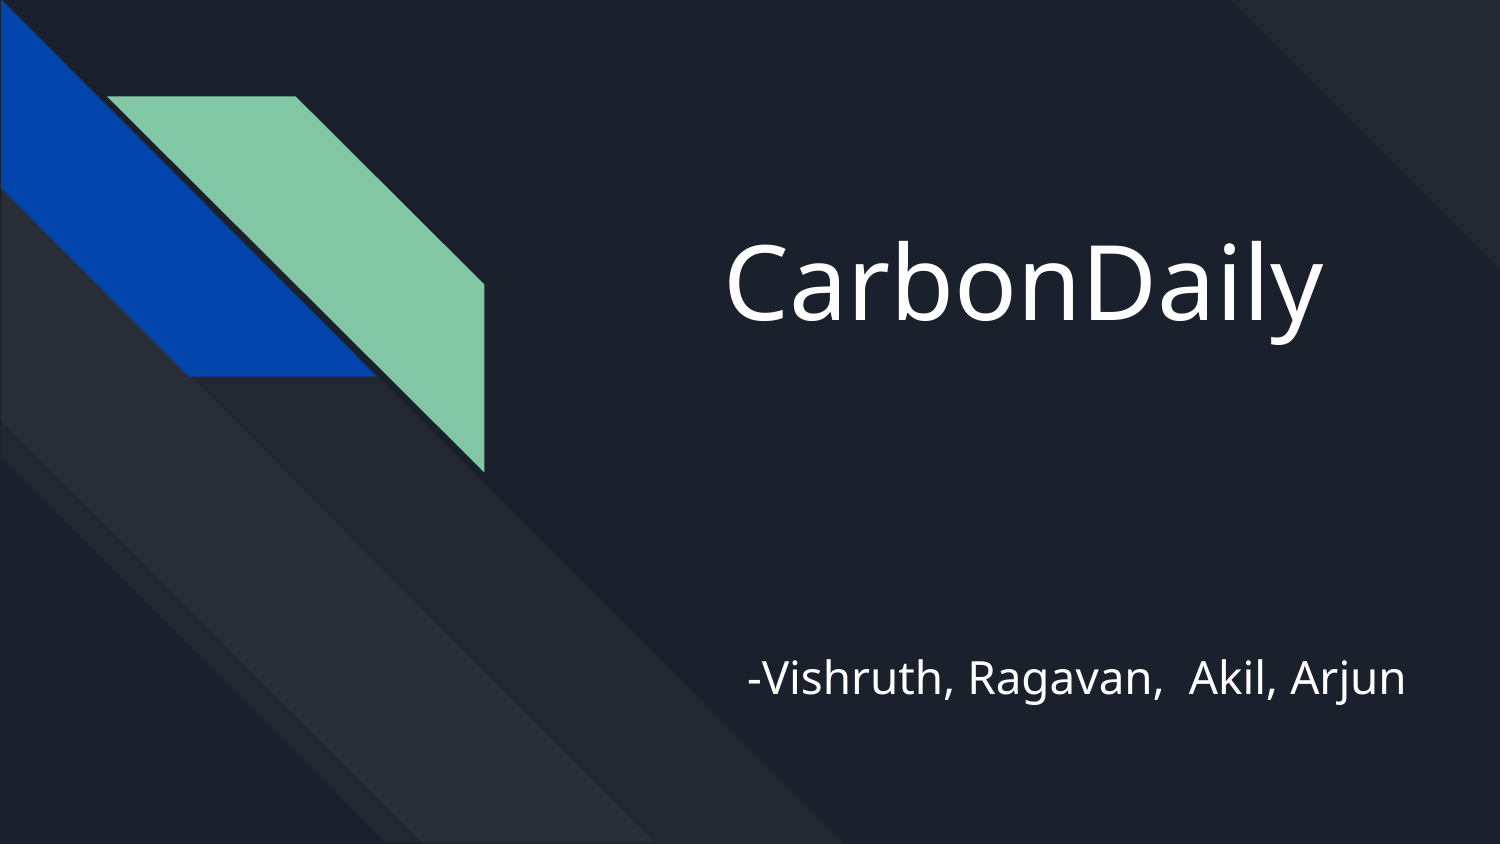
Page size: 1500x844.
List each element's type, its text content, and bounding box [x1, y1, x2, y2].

subtitle -Vishruth, Ragavan, Akil, Arjun [731, 630, 1500, 760]
title CarbonDaily [384, 194, 1500, 531]
